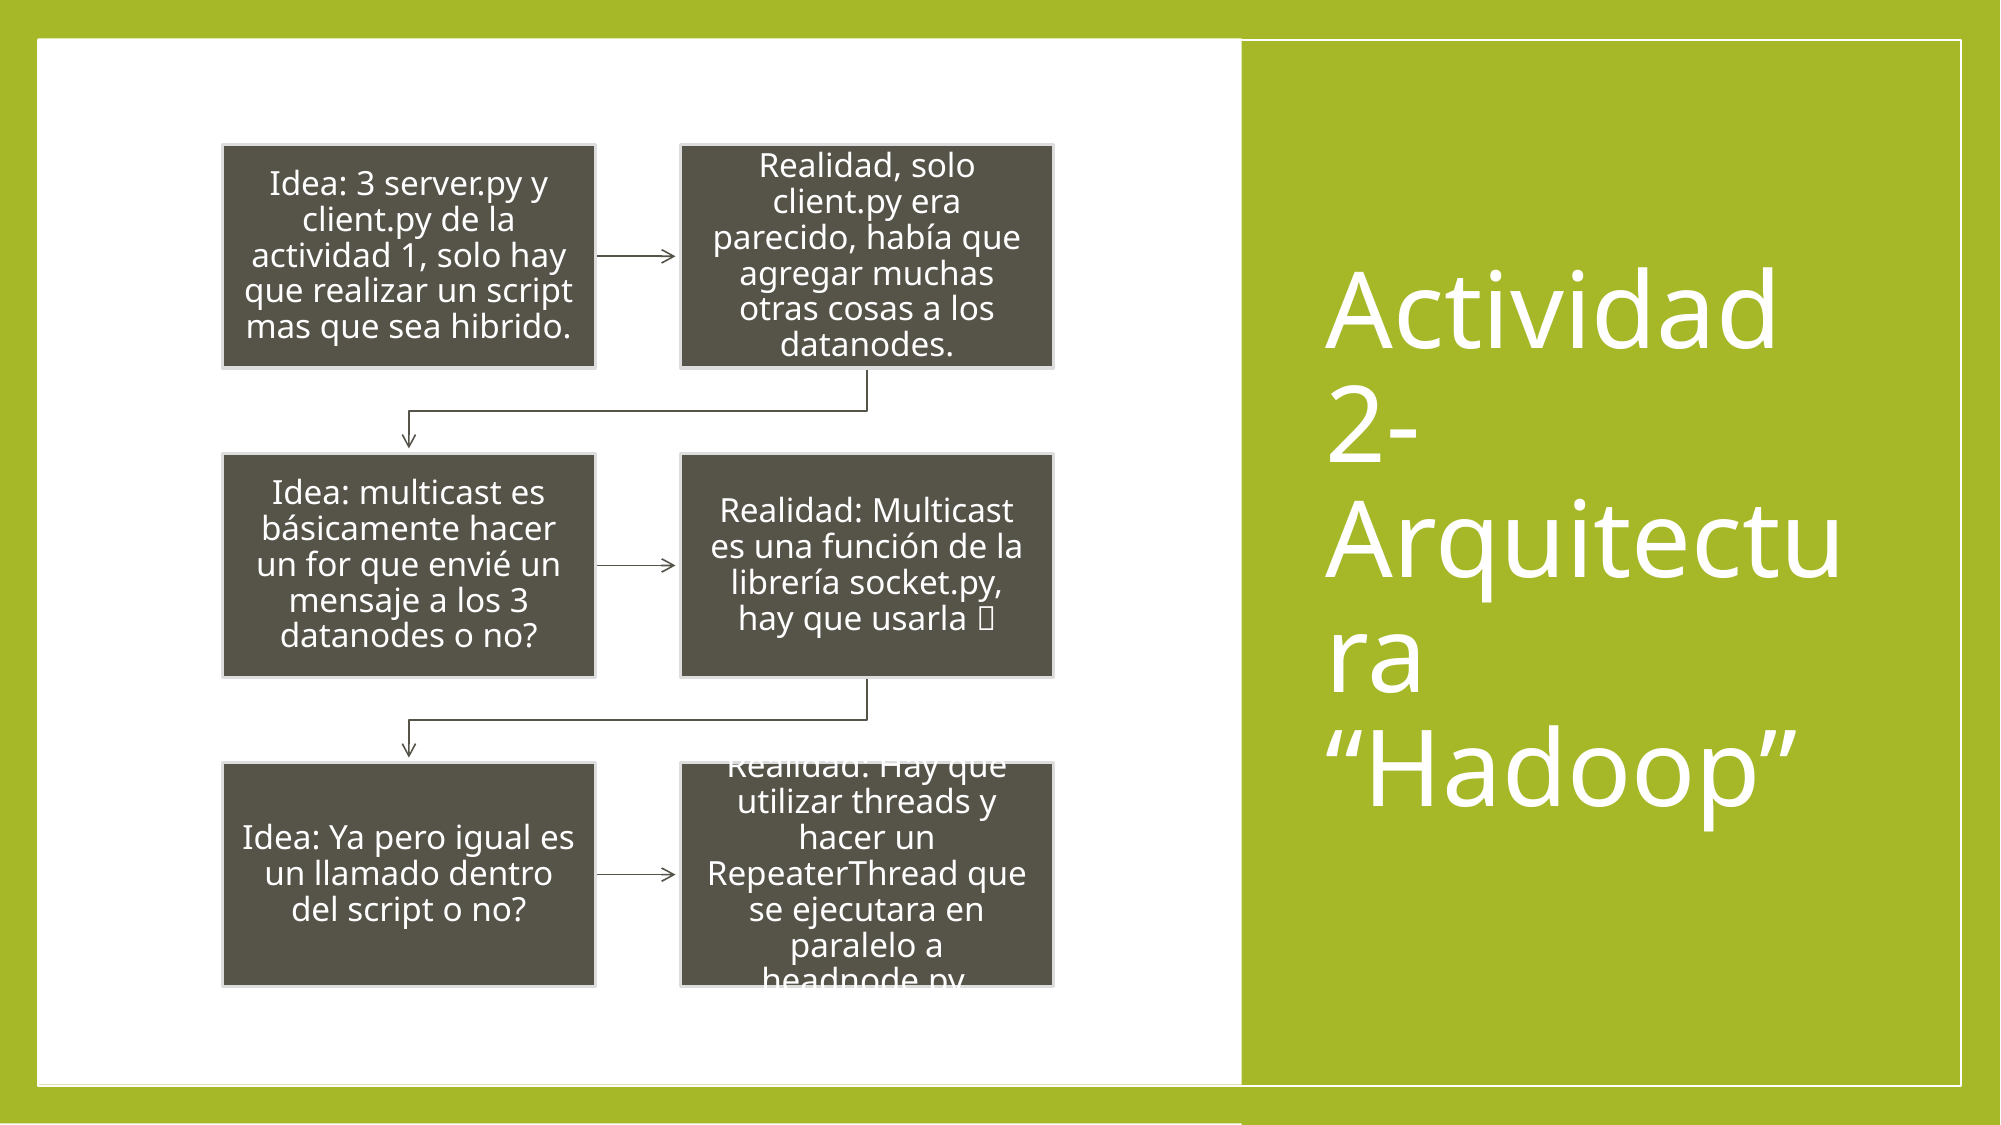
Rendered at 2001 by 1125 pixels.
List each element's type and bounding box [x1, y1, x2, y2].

list [141, 144, 1135, 987]
text_box [0, 0, 1240, 1125]
text_box [36, 38, 1963, 1088]
text_box [1240, 0, 2000, 1125]
